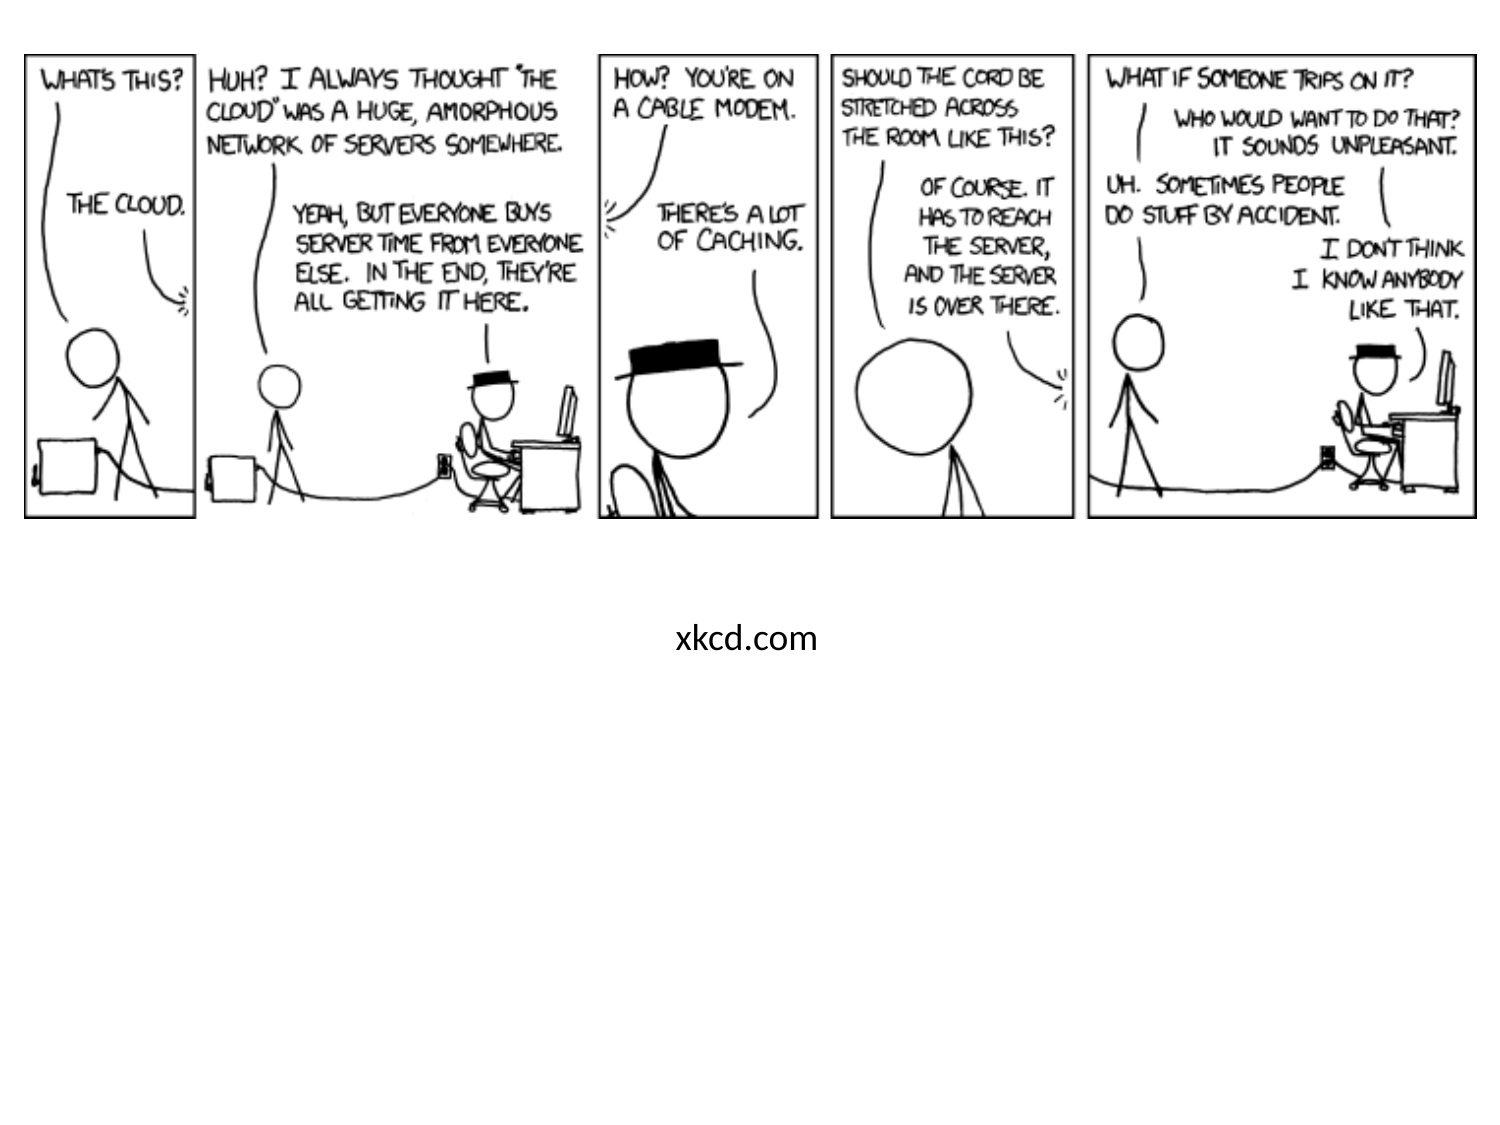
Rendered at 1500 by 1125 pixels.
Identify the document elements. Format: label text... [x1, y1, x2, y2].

picture [24, 54, 1478, 519]
text_box xkcd.com [660, 605, 834, 665]
